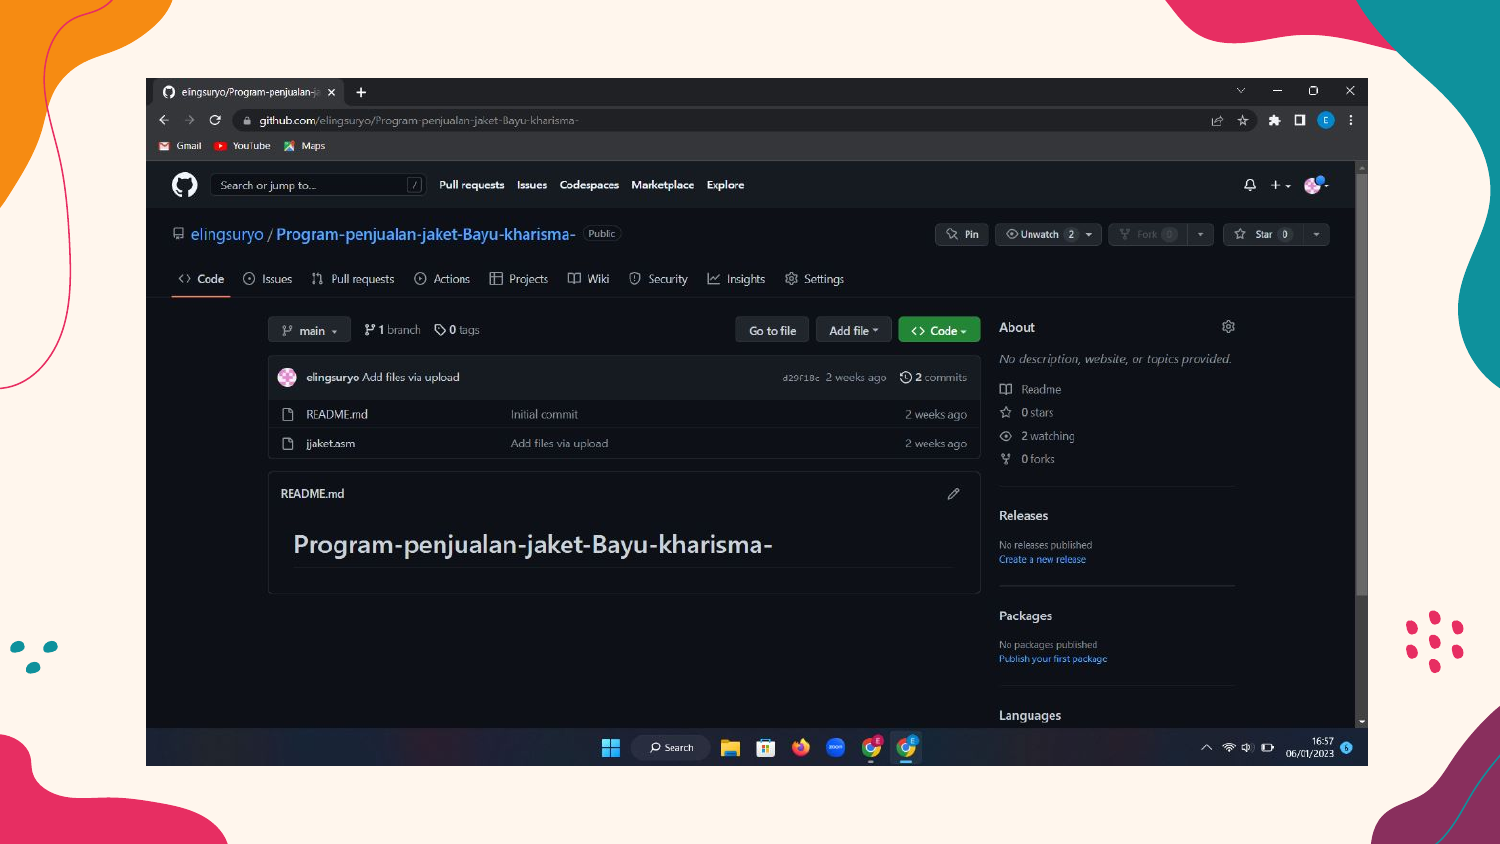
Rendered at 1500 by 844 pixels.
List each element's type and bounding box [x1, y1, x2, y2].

picture [146, 78, 1368, 766]
